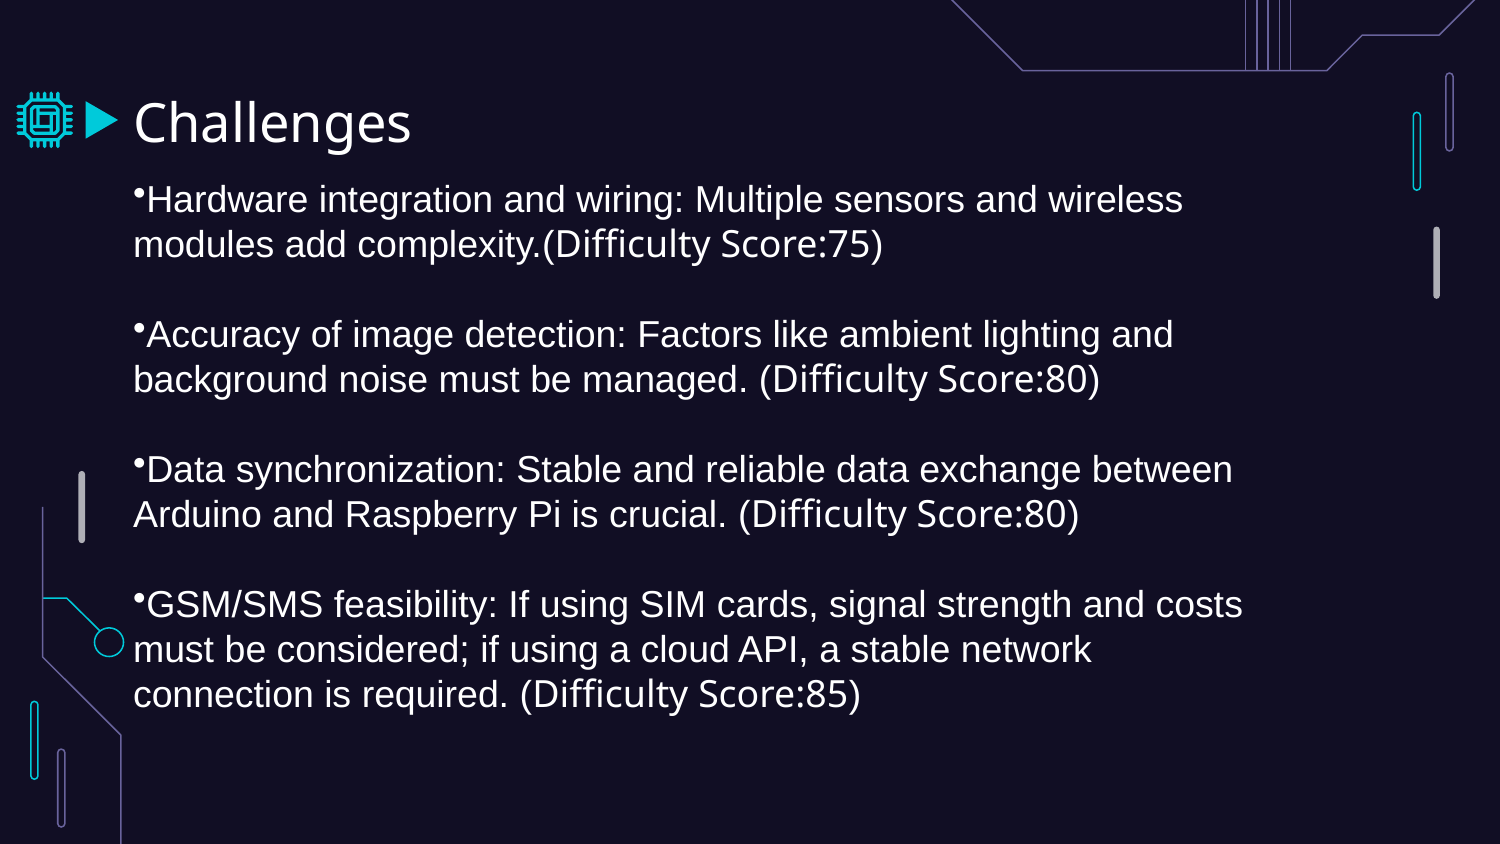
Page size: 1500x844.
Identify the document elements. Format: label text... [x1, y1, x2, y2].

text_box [15, 91, 74, 149]
title Challenges [118, 72, 1382, 167]
subtitle Hardware integration and wiring: Multiple sensors and wireless modules add complexity.(Difficulty Score:75) Accuracy of image detection: Factors like ambient lighting and background noise must be managed. (Difficulty Score:80) Data synchronization: Stable and reliable data exchange between Arduino and Raspberry Pi is crucial. (Difficulty Score:80) GSM/SMS feasibility: If using SIM cards, signal strength and costs must be considered; if using a cloud API, a stable network connection is required. (Difficulty Score:85) [118, 167, 1292, 768]
